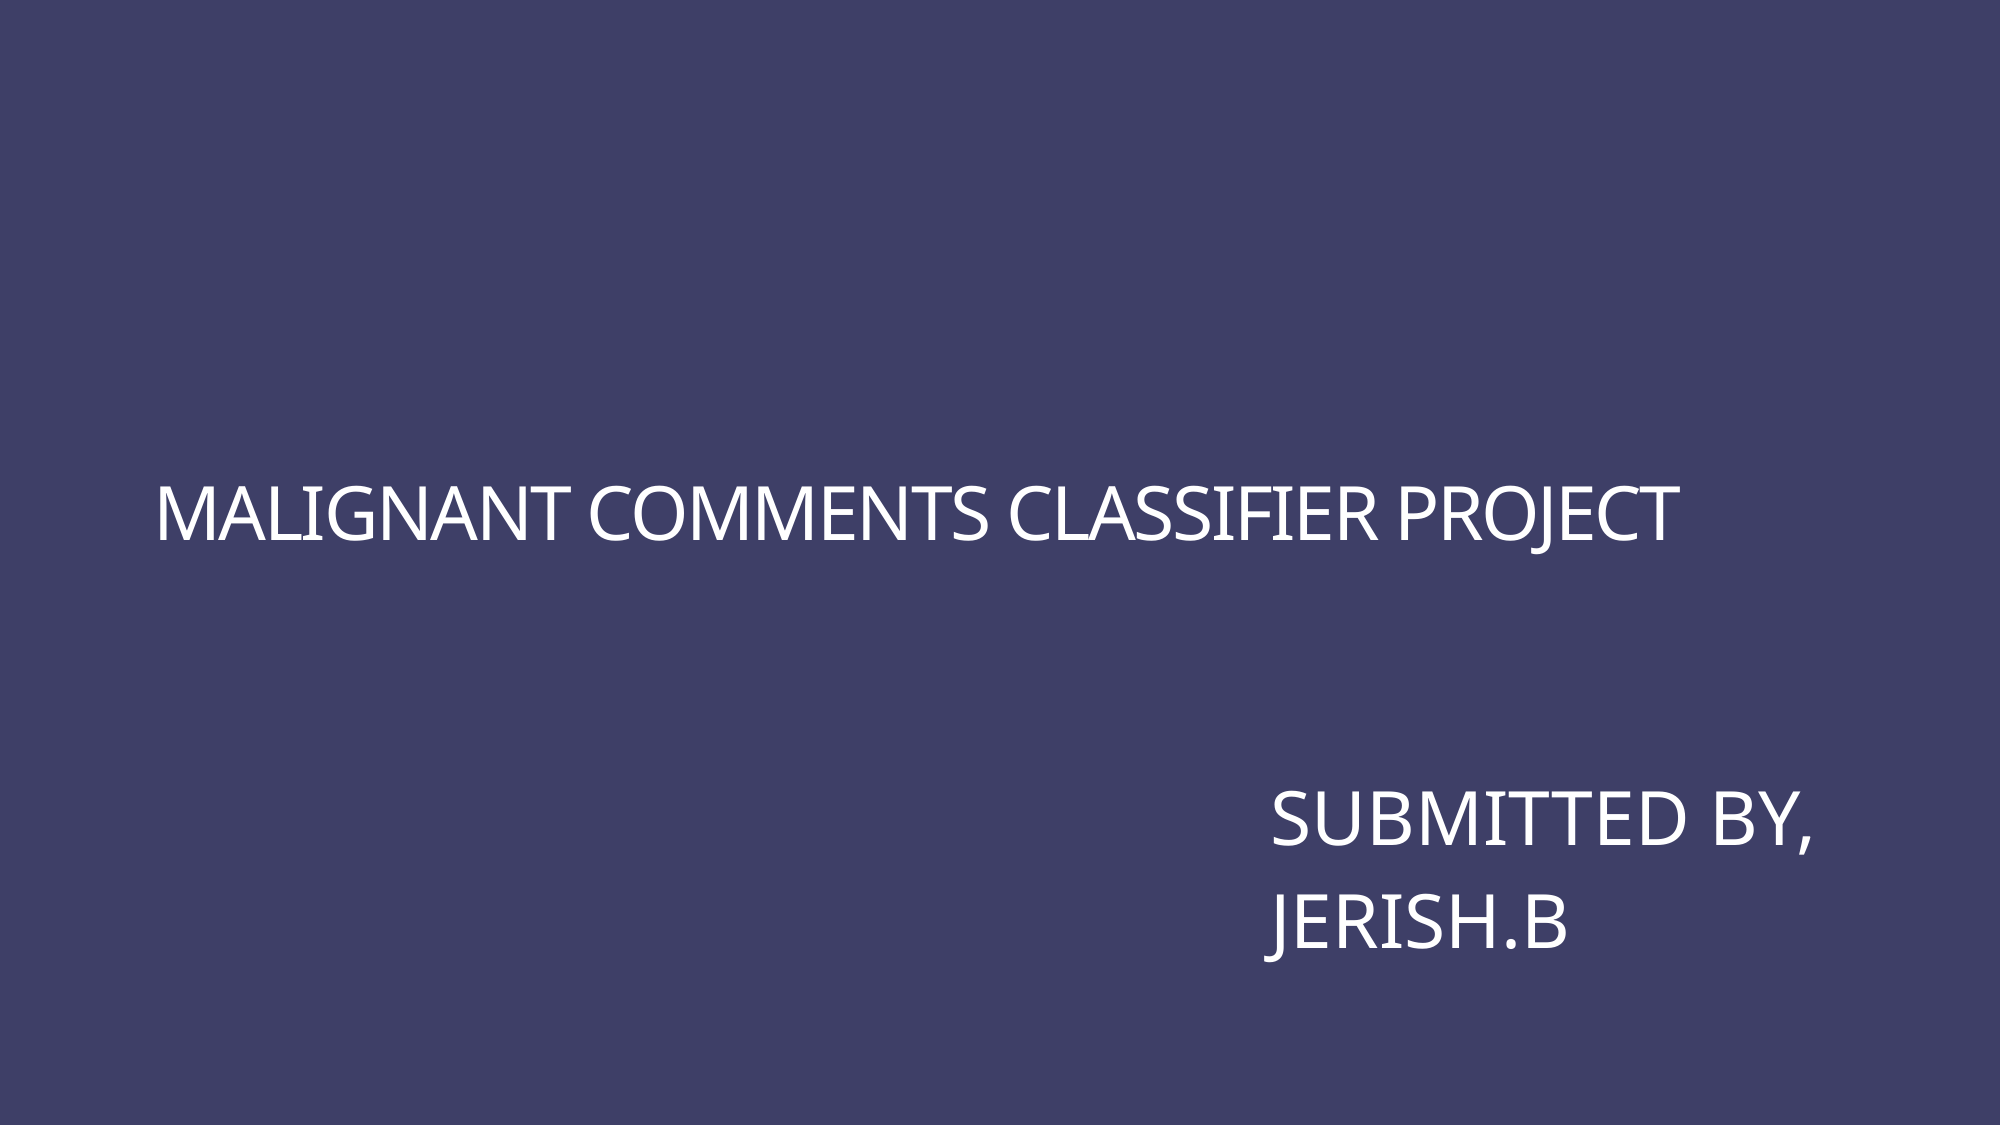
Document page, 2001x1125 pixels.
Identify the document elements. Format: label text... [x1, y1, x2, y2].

subtitle SUBMITTED BY, JERISH.B [1255, 776, 1934, 1078]
title MALIGNANT COMMENTS CLASSIFIER PROJECT [138, 126, 1868, 563]
